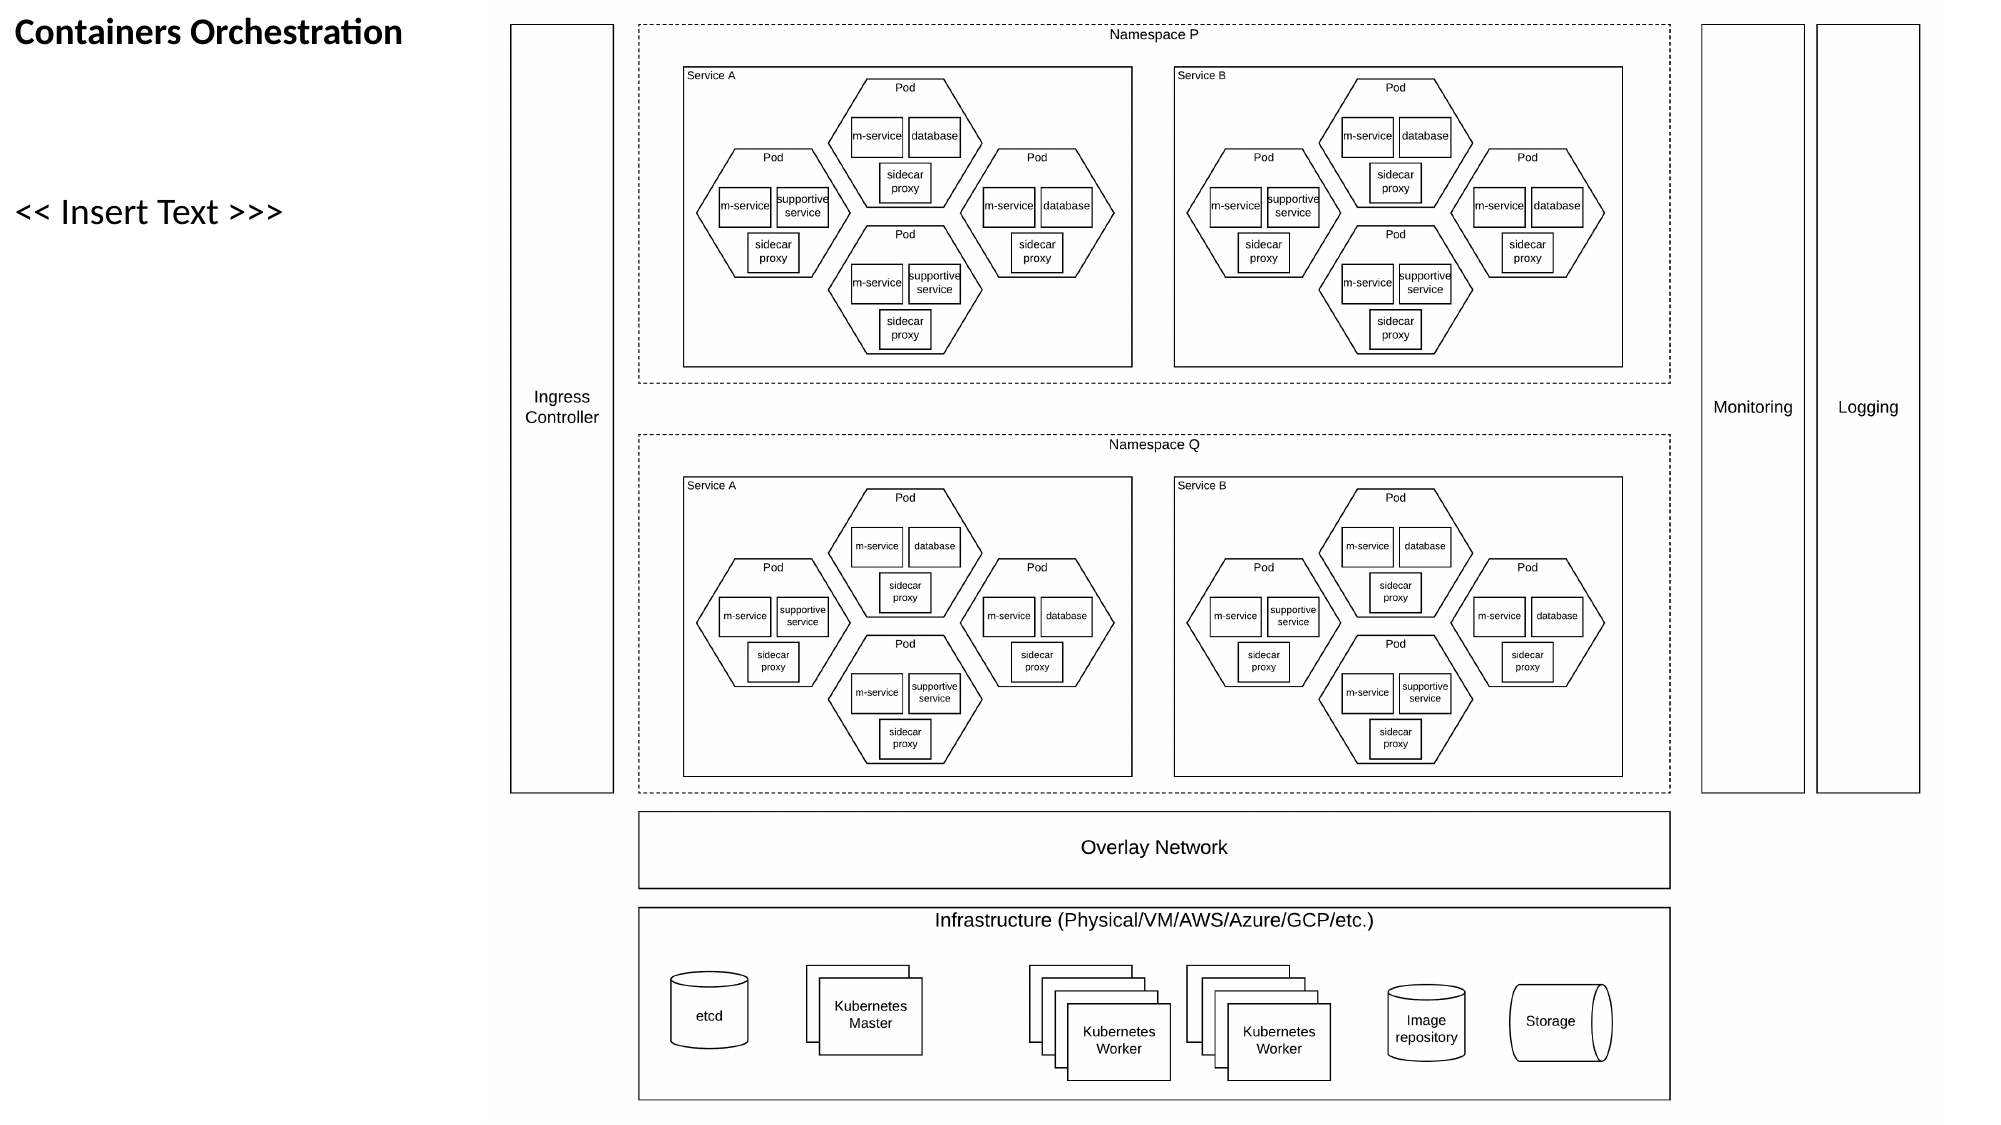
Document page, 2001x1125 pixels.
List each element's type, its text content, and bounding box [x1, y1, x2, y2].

picture [485, 0, 1945, 1125]
text_box Containers Orchestration << Insert Text >>> [0, 0, 440, 285]
